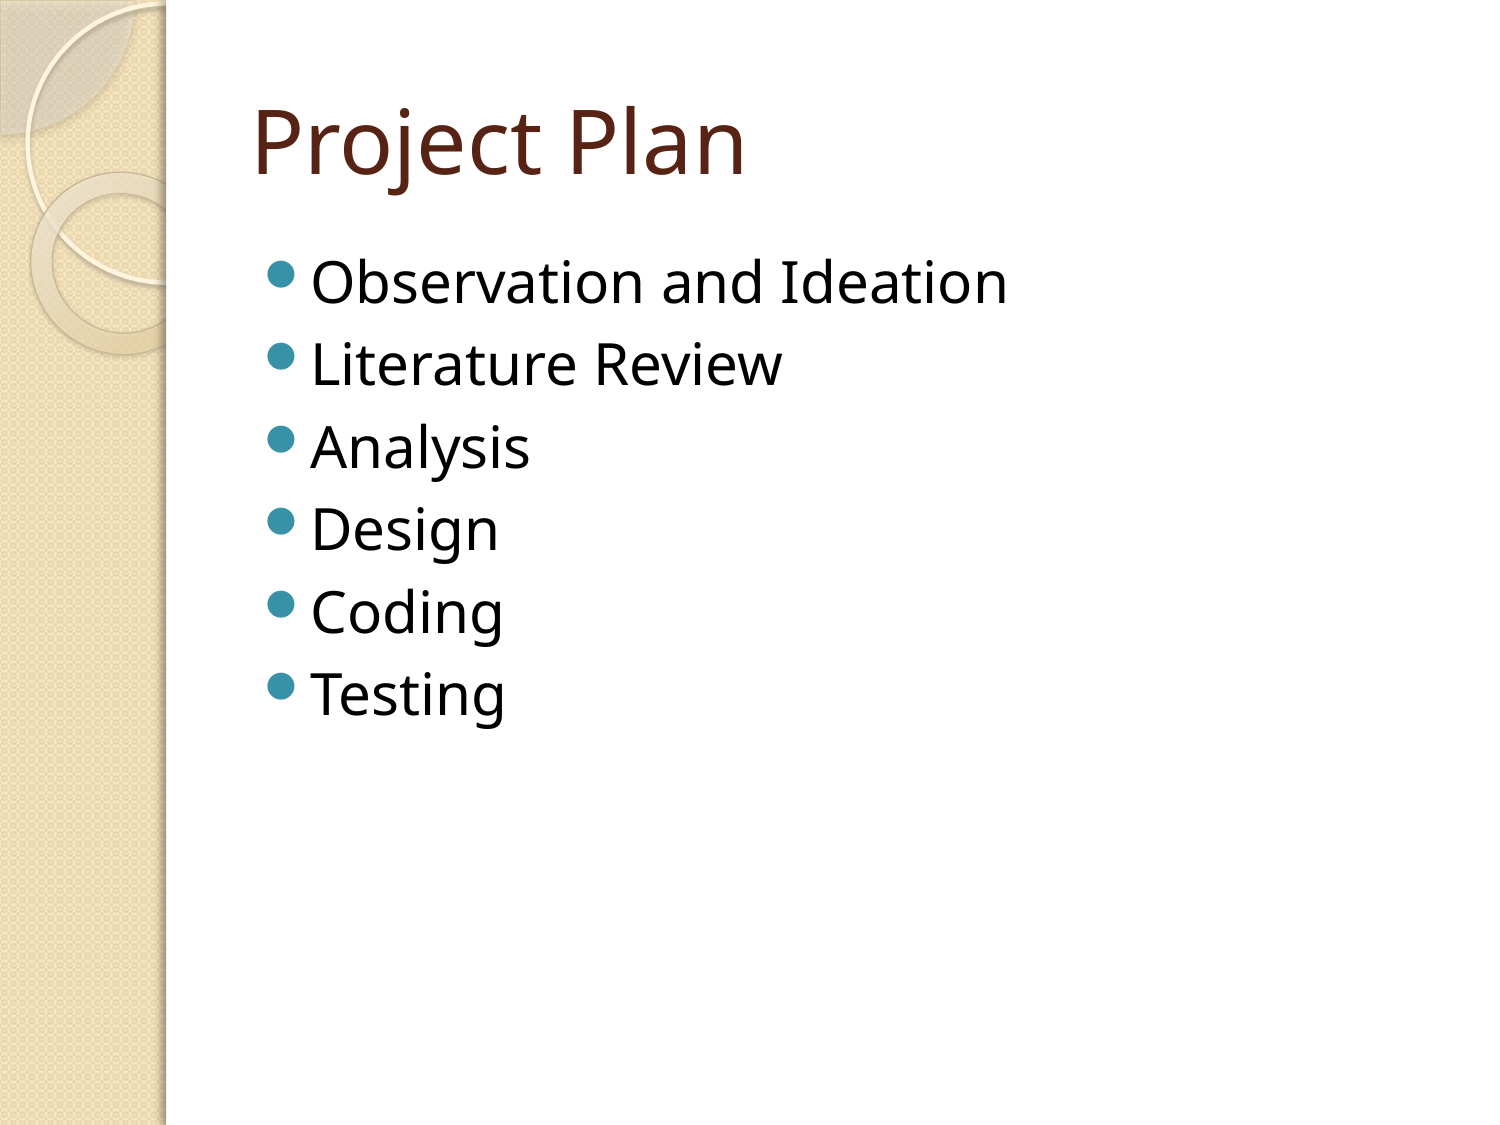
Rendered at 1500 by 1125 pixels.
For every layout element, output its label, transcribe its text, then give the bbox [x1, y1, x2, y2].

title Project Plan [235, 45, 1466, 233]
list Observation and Ideation Literature Review Analysis Design Coding Testing [235, 237, 1466, 1025]
